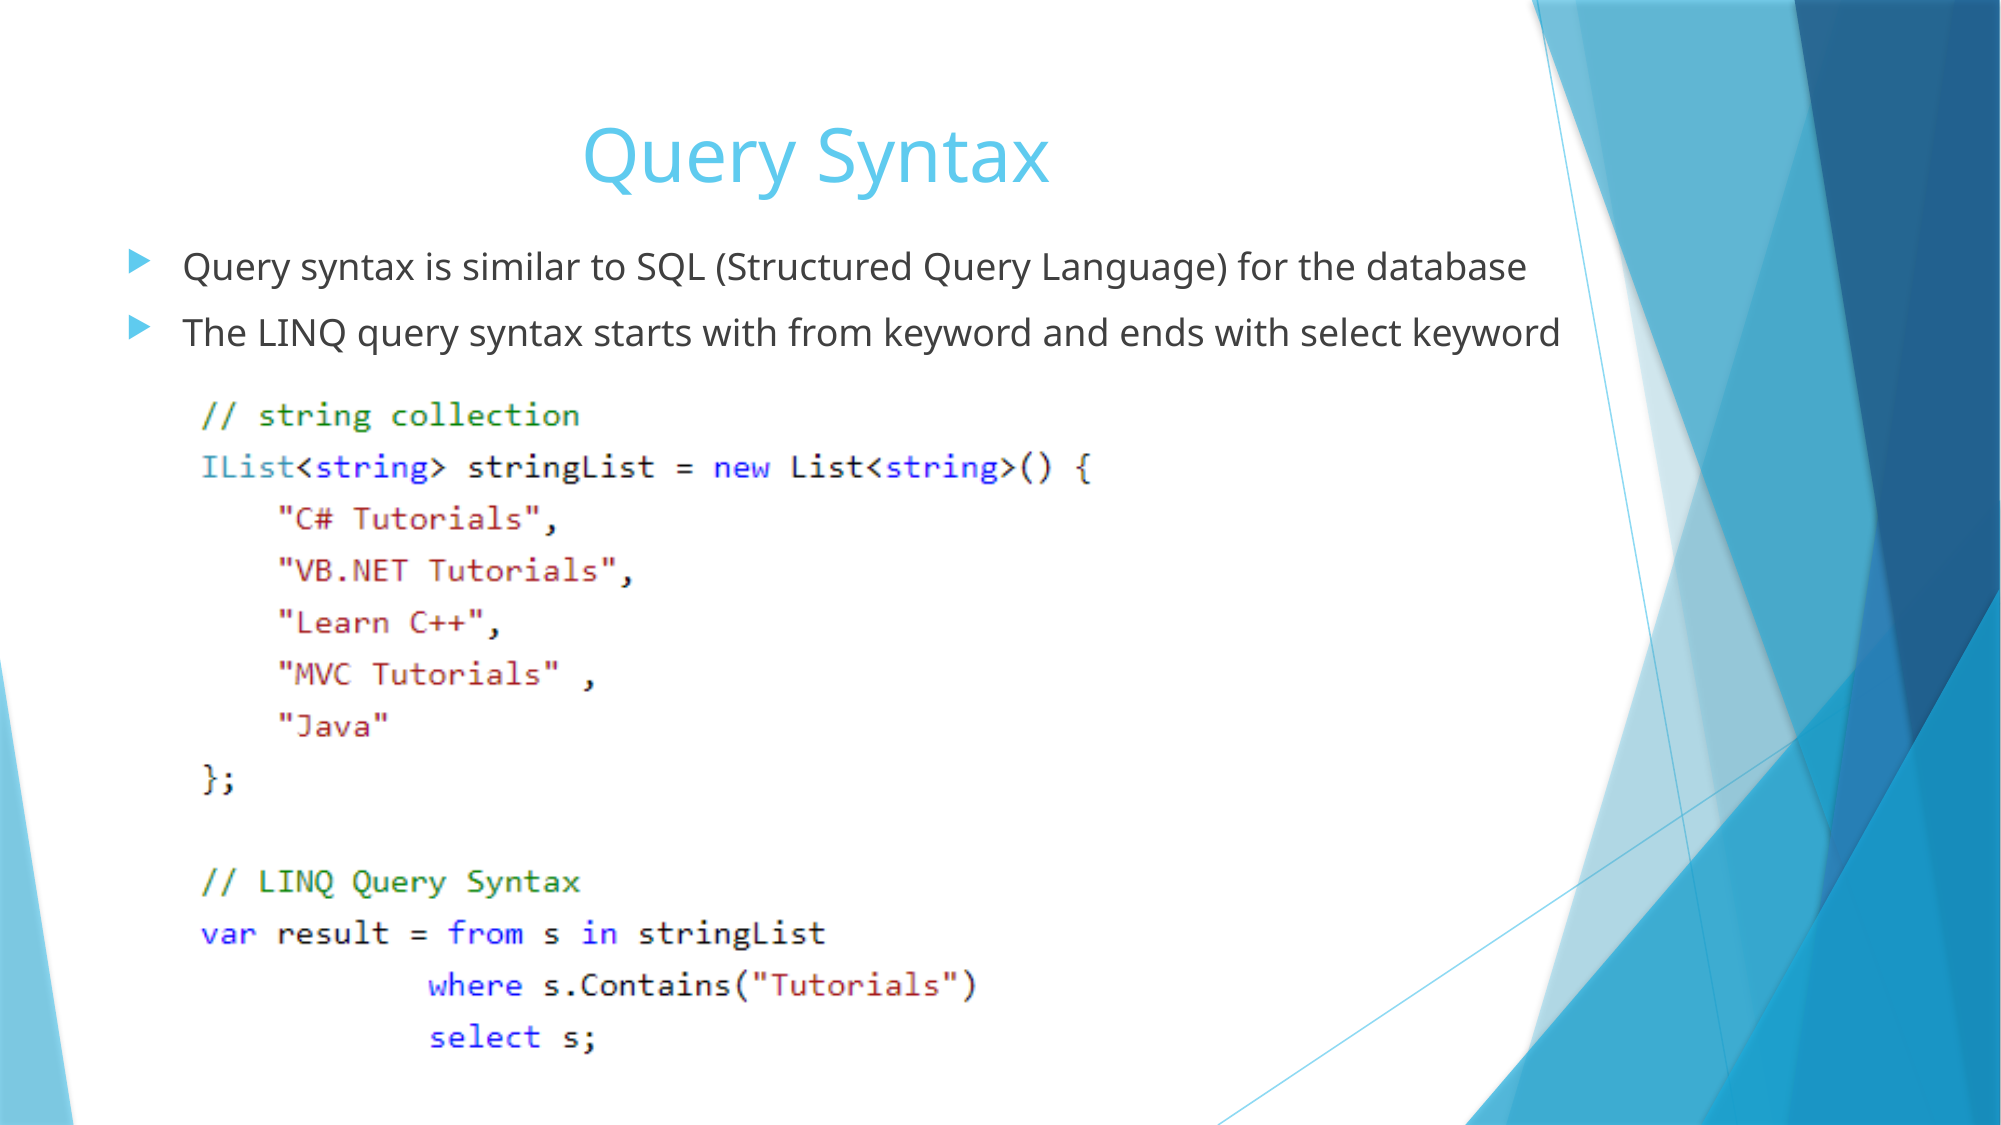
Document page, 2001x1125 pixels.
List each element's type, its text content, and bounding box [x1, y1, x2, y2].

title Query Syntax [111, 99, 1522, 210]
list Query syntax is similar to SQL (Structured Query Language) for the database The LINQ query syntax starts with from keyword and ends with select keyword [111, 235, 1687, 992]
picture [189, 382, 1127, 1077]
